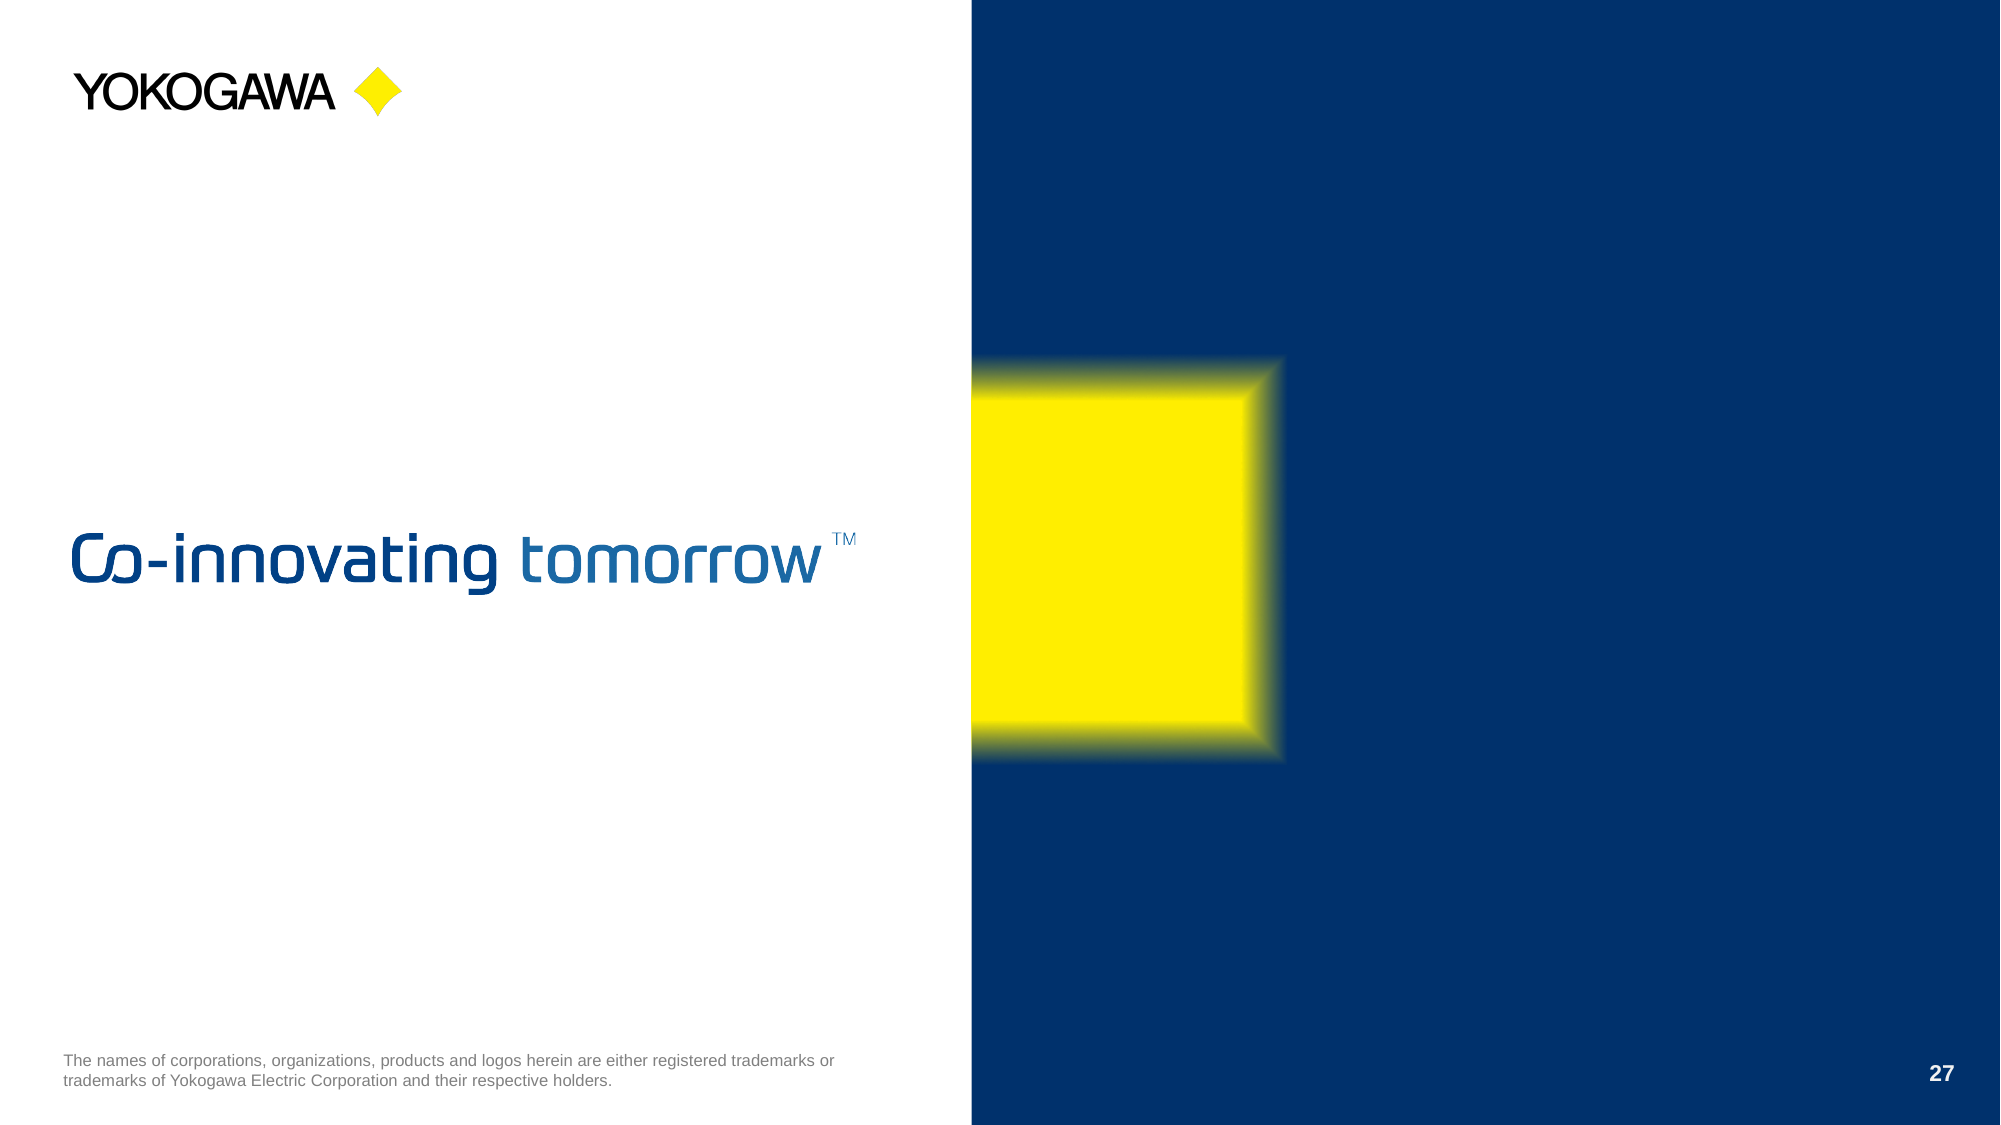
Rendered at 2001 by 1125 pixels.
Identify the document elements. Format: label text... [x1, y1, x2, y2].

picture [34, 501, 881, 619]
picture [971, 288, 1354, 832]
slide_number 27 [1904, 1042, 1970, 1103]
picture [73, 67, 427, 130]
